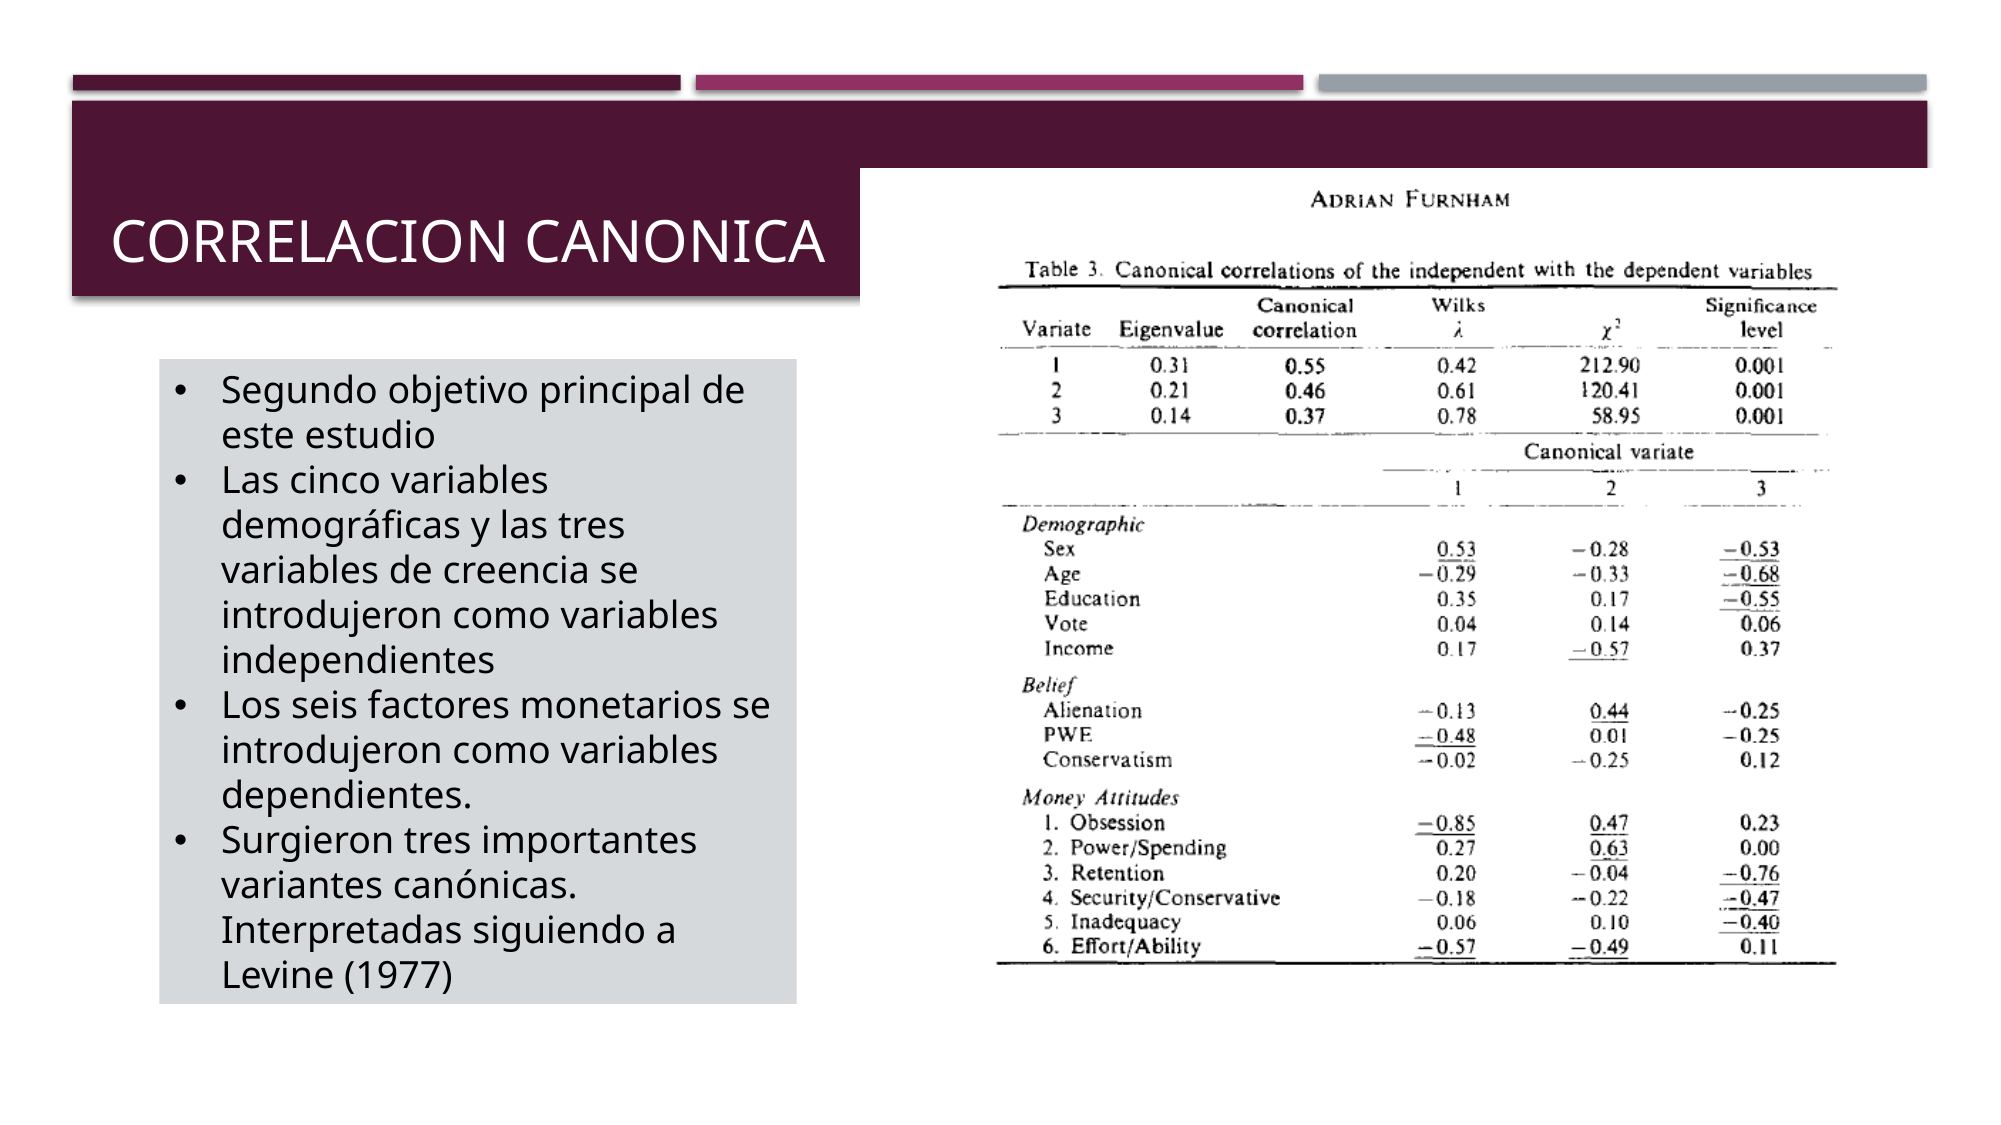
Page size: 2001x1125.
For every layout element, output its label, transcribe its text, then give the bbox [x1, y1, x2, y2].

text_box Segundo objetivo principal de este estudio Las cinco variables demográficas y las tres variables de creencia se introdujeron como variables independientes Los seis factores monetarios se introdujeron como variables dependientes. Surgieron tres importantes variantes canónicas. Interpretadas siguiendo a Levine (1977) [159, 359, 797, 1004]
title CORRELACION CANONICA [95, 115, 1905, 282]
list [860, 167, 1976, 1002]
